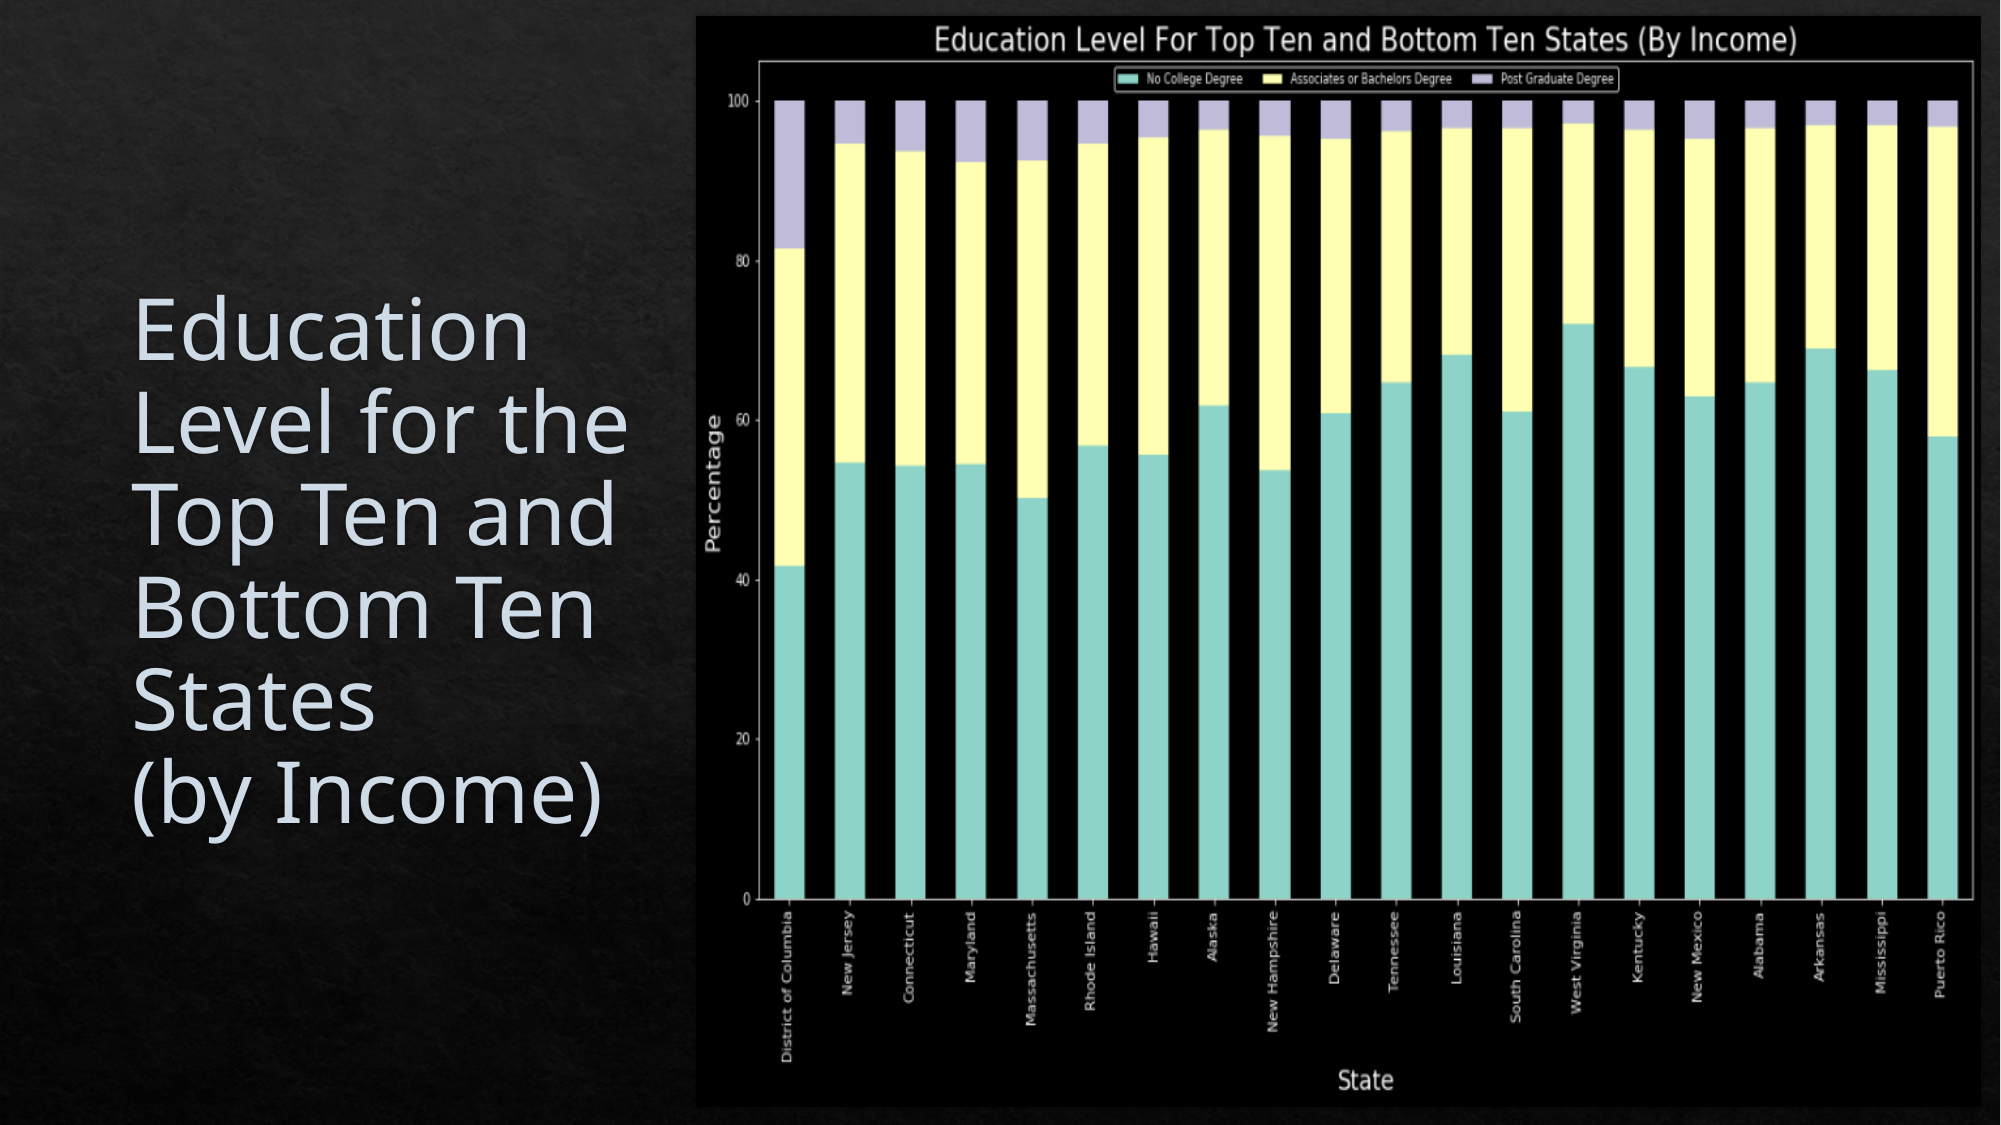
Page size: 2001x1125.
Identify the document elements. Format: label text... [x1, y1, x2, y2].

title Education Level for the Top Ten and Bottom Ten States (by Income) [116, 275, 672, 850]
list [696, 16, 1981, 1107]
